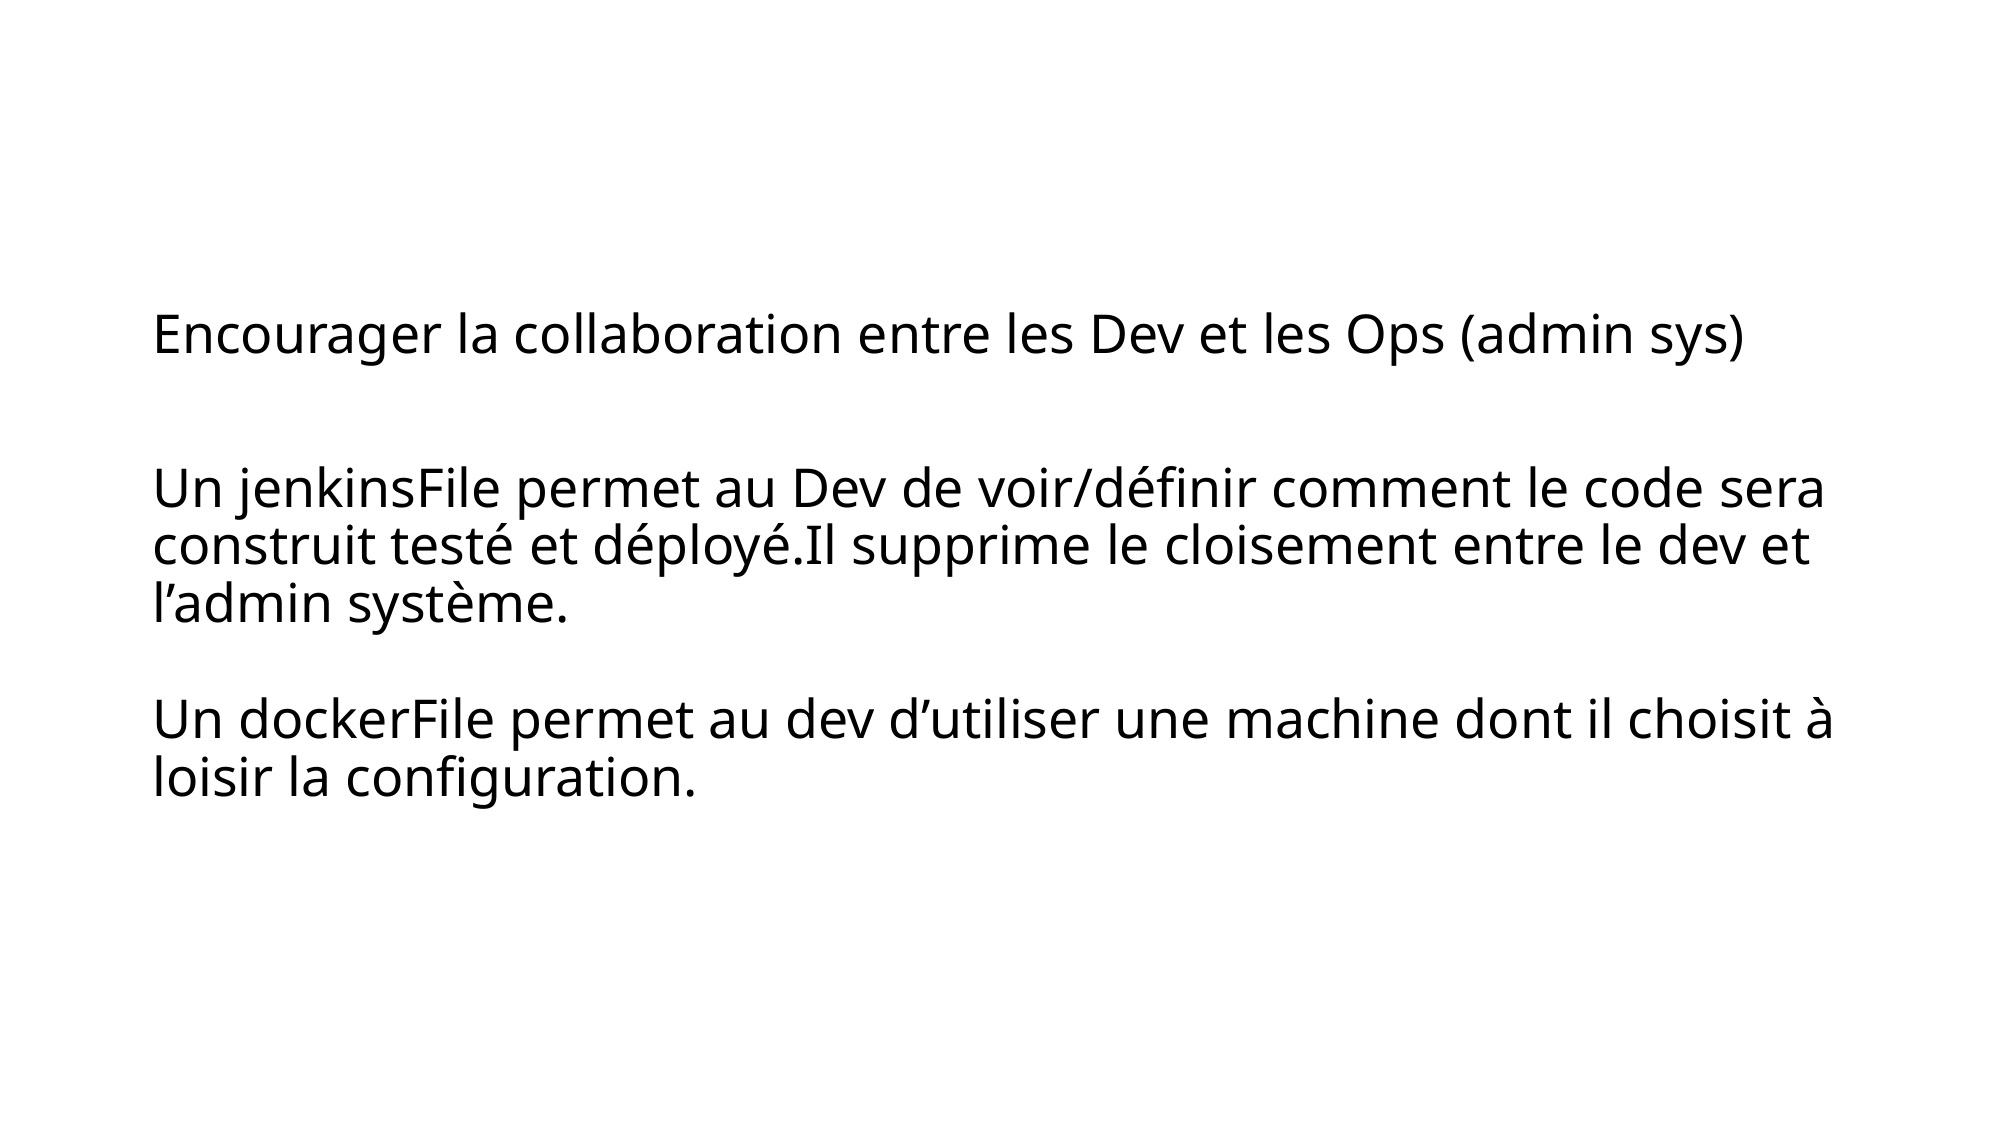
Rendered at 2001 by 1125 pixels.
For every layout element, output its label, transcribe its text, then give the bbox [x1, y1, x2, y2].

list Encourager la collaboration entre les Dev et les Ops (admin sys) Un jenkinsFile permet au Dev de voir/définir comment le code sera construit testé et déployé.Il supprime le cloisement entre le dev et l’admin système. Un dockerFile permet au dev d’utiliser une machine dont il choisit à loisir la configuration. [137, 299, 1863, 1049]
